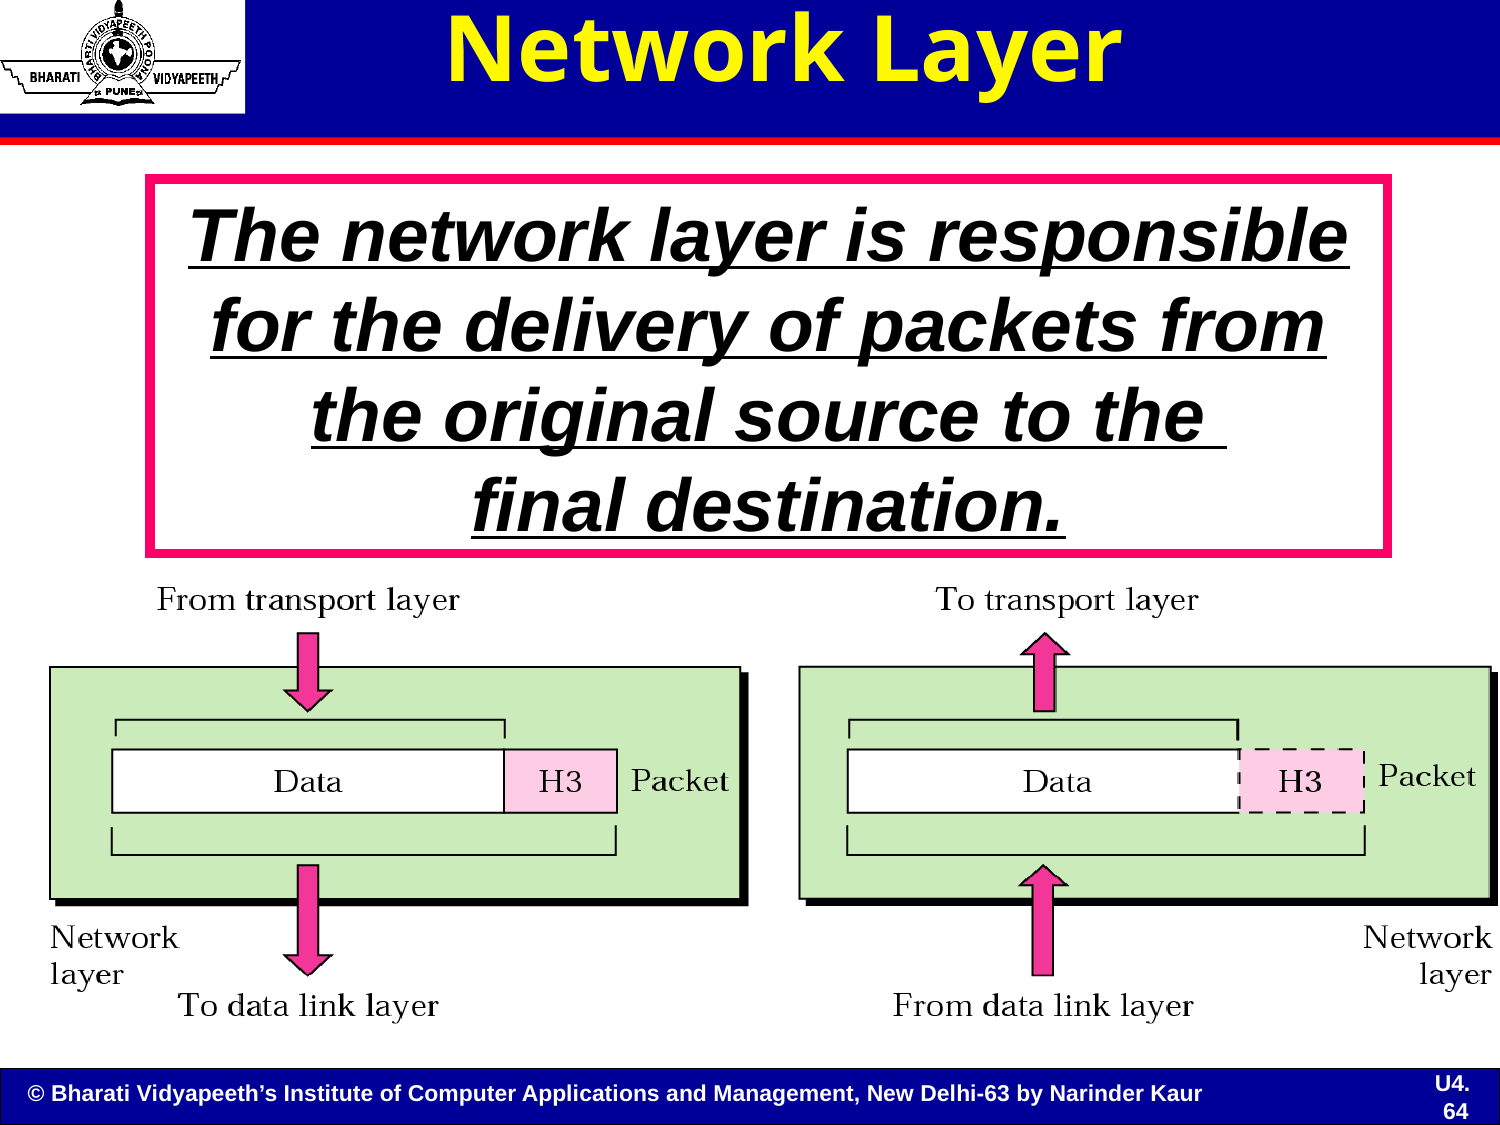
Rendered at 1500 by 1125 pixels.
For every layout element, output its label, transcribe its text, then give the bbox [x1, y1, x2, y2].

picture [0, 0, 109, 106]
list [49, 581, 1500, 1024]
text_box The network layer is responsible for the delivery of packets from the original source to the final destination. [150, 178, 1388, 554]
title Network Layer [109, 0, 1460, 197]
